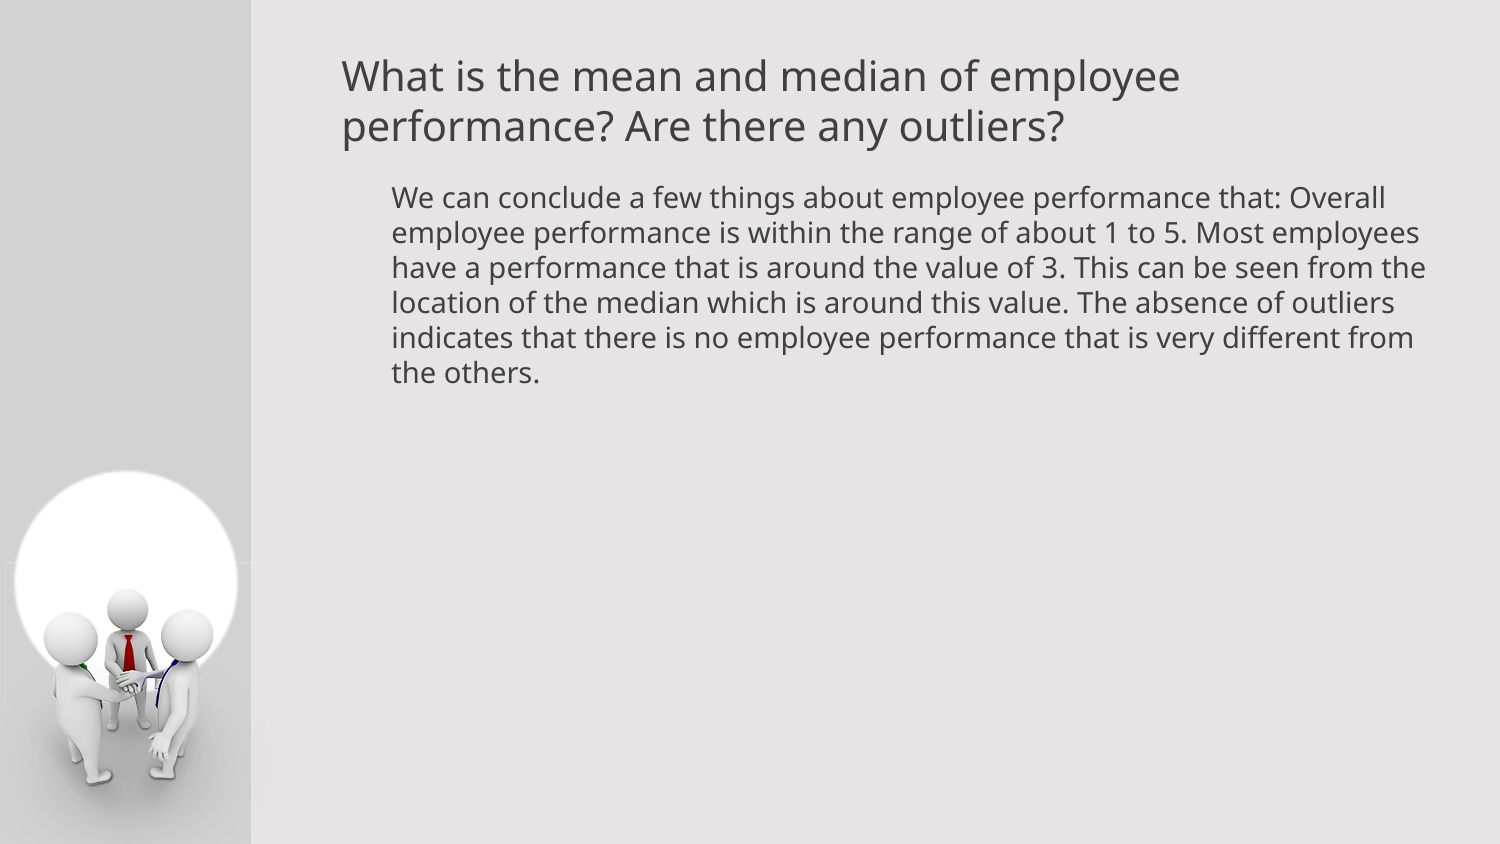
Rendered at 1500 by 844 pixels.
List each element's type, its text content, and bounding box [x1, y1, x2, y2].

list What is the mean and median of employee performance? Are there any outliers? [326, 91, 1461, 167]
list We can conclude a few things about employee performance that: Overall employee performance is within the range of about 1 to 5. Most employees have a performance that is around the value of 3. This can be seen from the location of the median which is around this value. The absence of outliers indicates that there is no employee performance that is very different from the others. [326, 172, 1461, 664]
picture [0, 0, 1500, 844]
